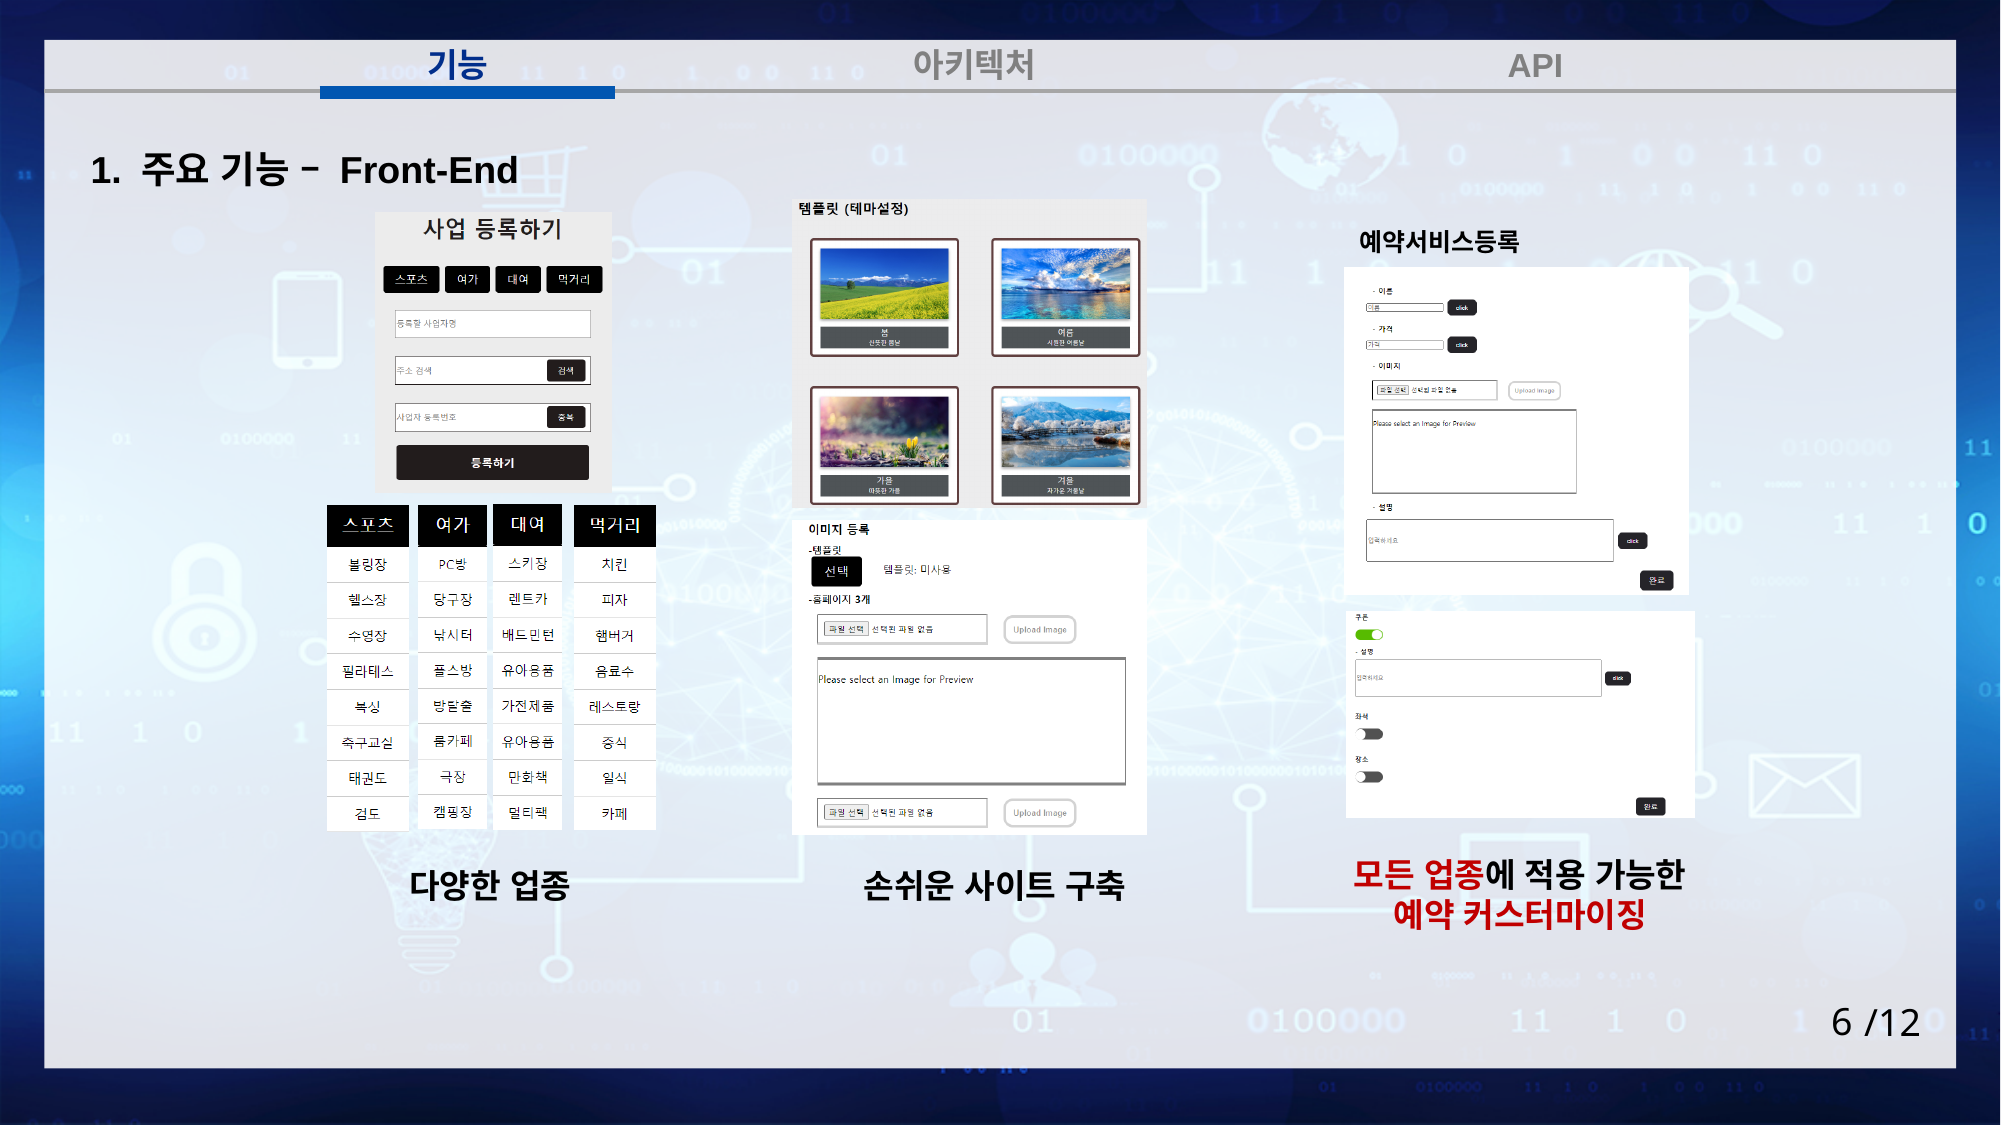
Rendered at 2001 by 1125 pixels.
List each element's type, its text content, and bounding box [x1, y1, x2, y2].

text_box 1. 주요 기능 – Front-End [75, 138, 643, 199]
text_box 모든 업종에 적용 가능한 예약 커스터마이징 [1319, 847, 1722, 942]
text_box 6 [1816, 990, 1876, 1051]
text_box API [1492, 36, 1580, 90]
text_box 기능 [412, 36, 523, 86]
text_box 아키텍처 [899, 36, 1069, 90]
picture [0, 0, 2001, 1125]
text_box 예약서비스등록 [1344, 219, 1558, 264]
text_box /12 [1849, 991, 1940, 1052]
text_box [43, 39, 1957, 1069]
text_box 다양한 업종 [383, 857, 598, 913]
text_box 손쉬운 사이트 구축 [825, 857, 1165, 913]
